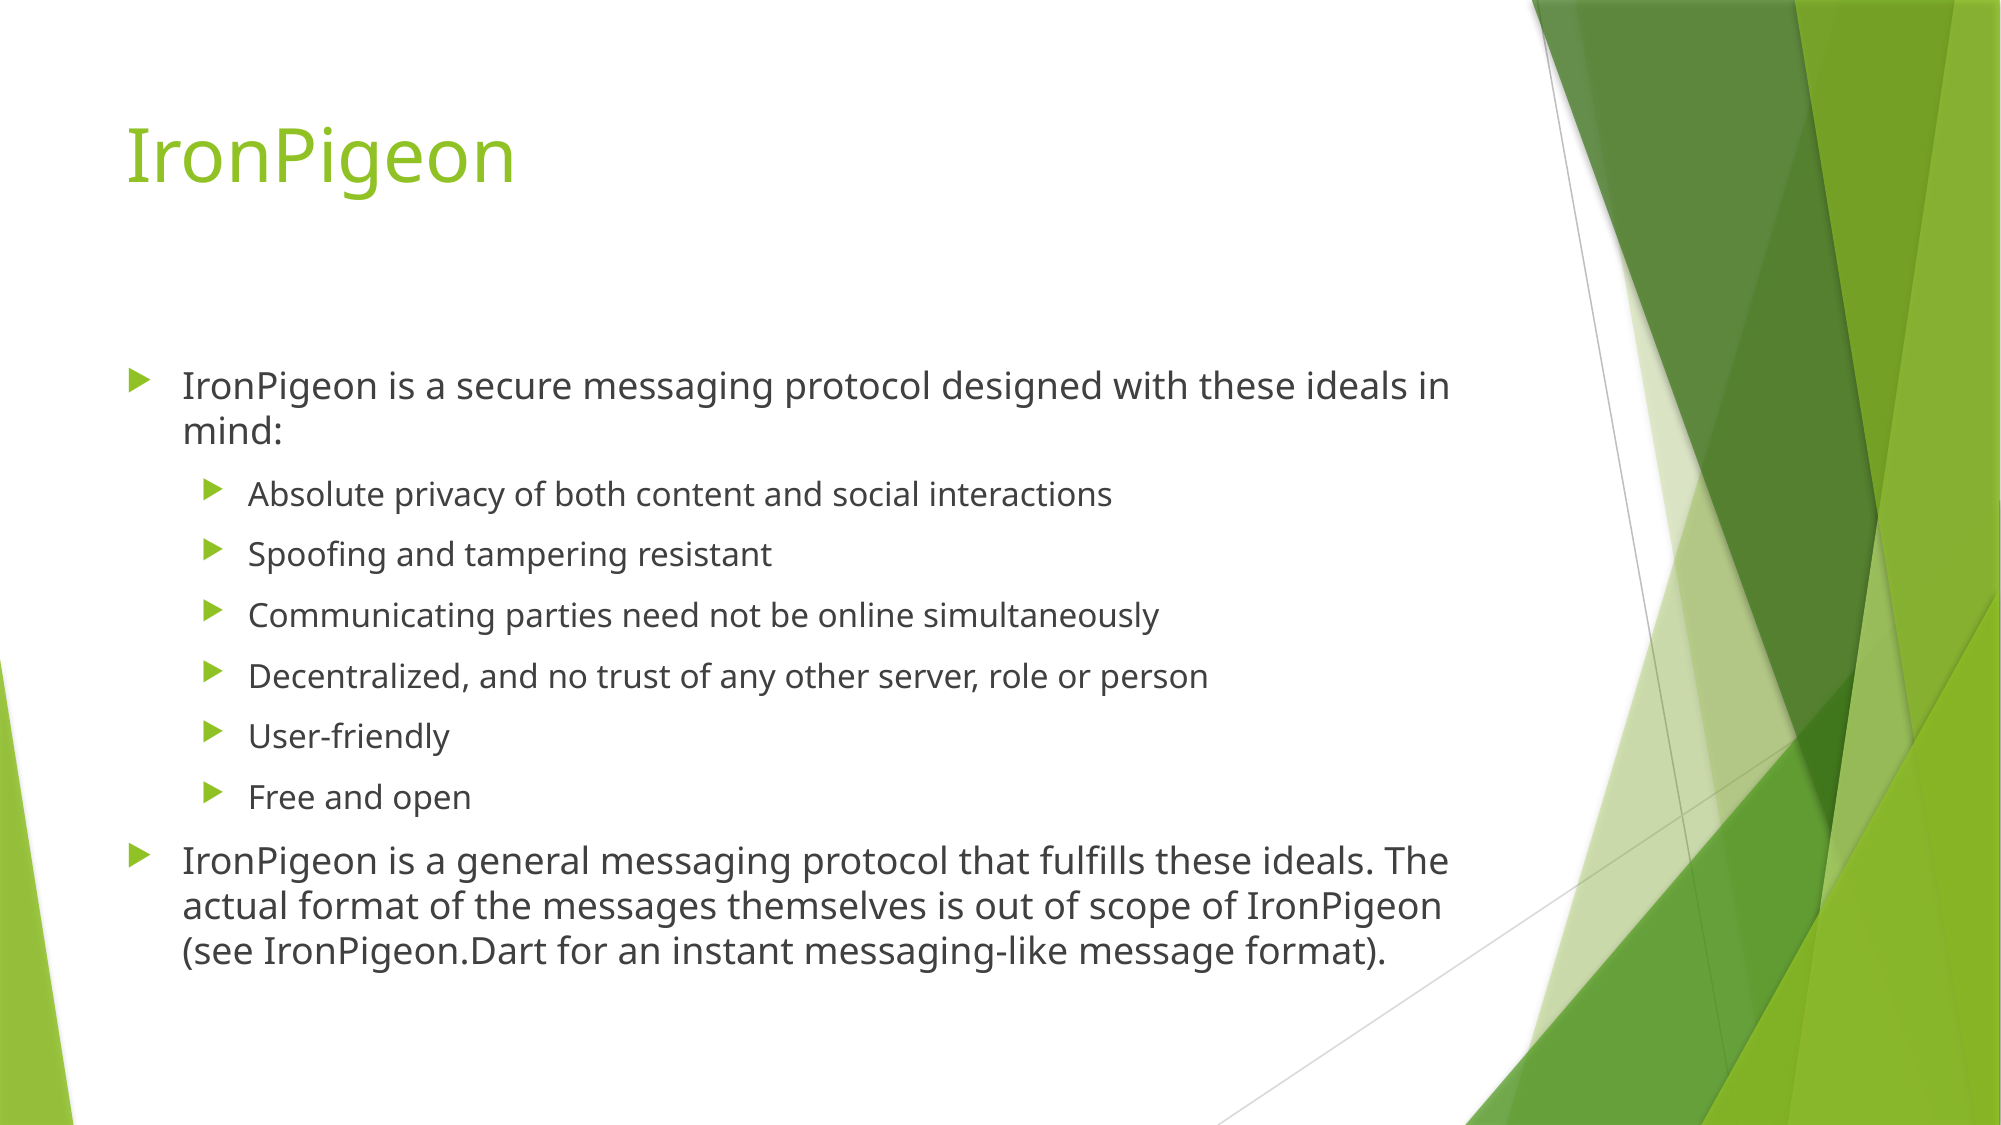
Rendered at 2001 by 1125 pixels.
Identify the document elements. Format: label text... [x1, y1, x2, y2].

list IronPigeon is a secure messaging protocol designed with these ideals in mind: Absolute privacy of both content and social interactions Spoofing and tampering resistant Communicating parties need not be online simultaneously Decentralized, and no trust of any other server, role or person User-friendly Free and open IronPigeon is a general messaging protocol that fulfills these ideals. The actual format of the messages themselves is out of scope of IronPigeon (see IronPigeon.Dart for an instant messaging-like message format). [111, 354, 1522, 992]
title IronPigeon [111, 99, 1522, 317]
